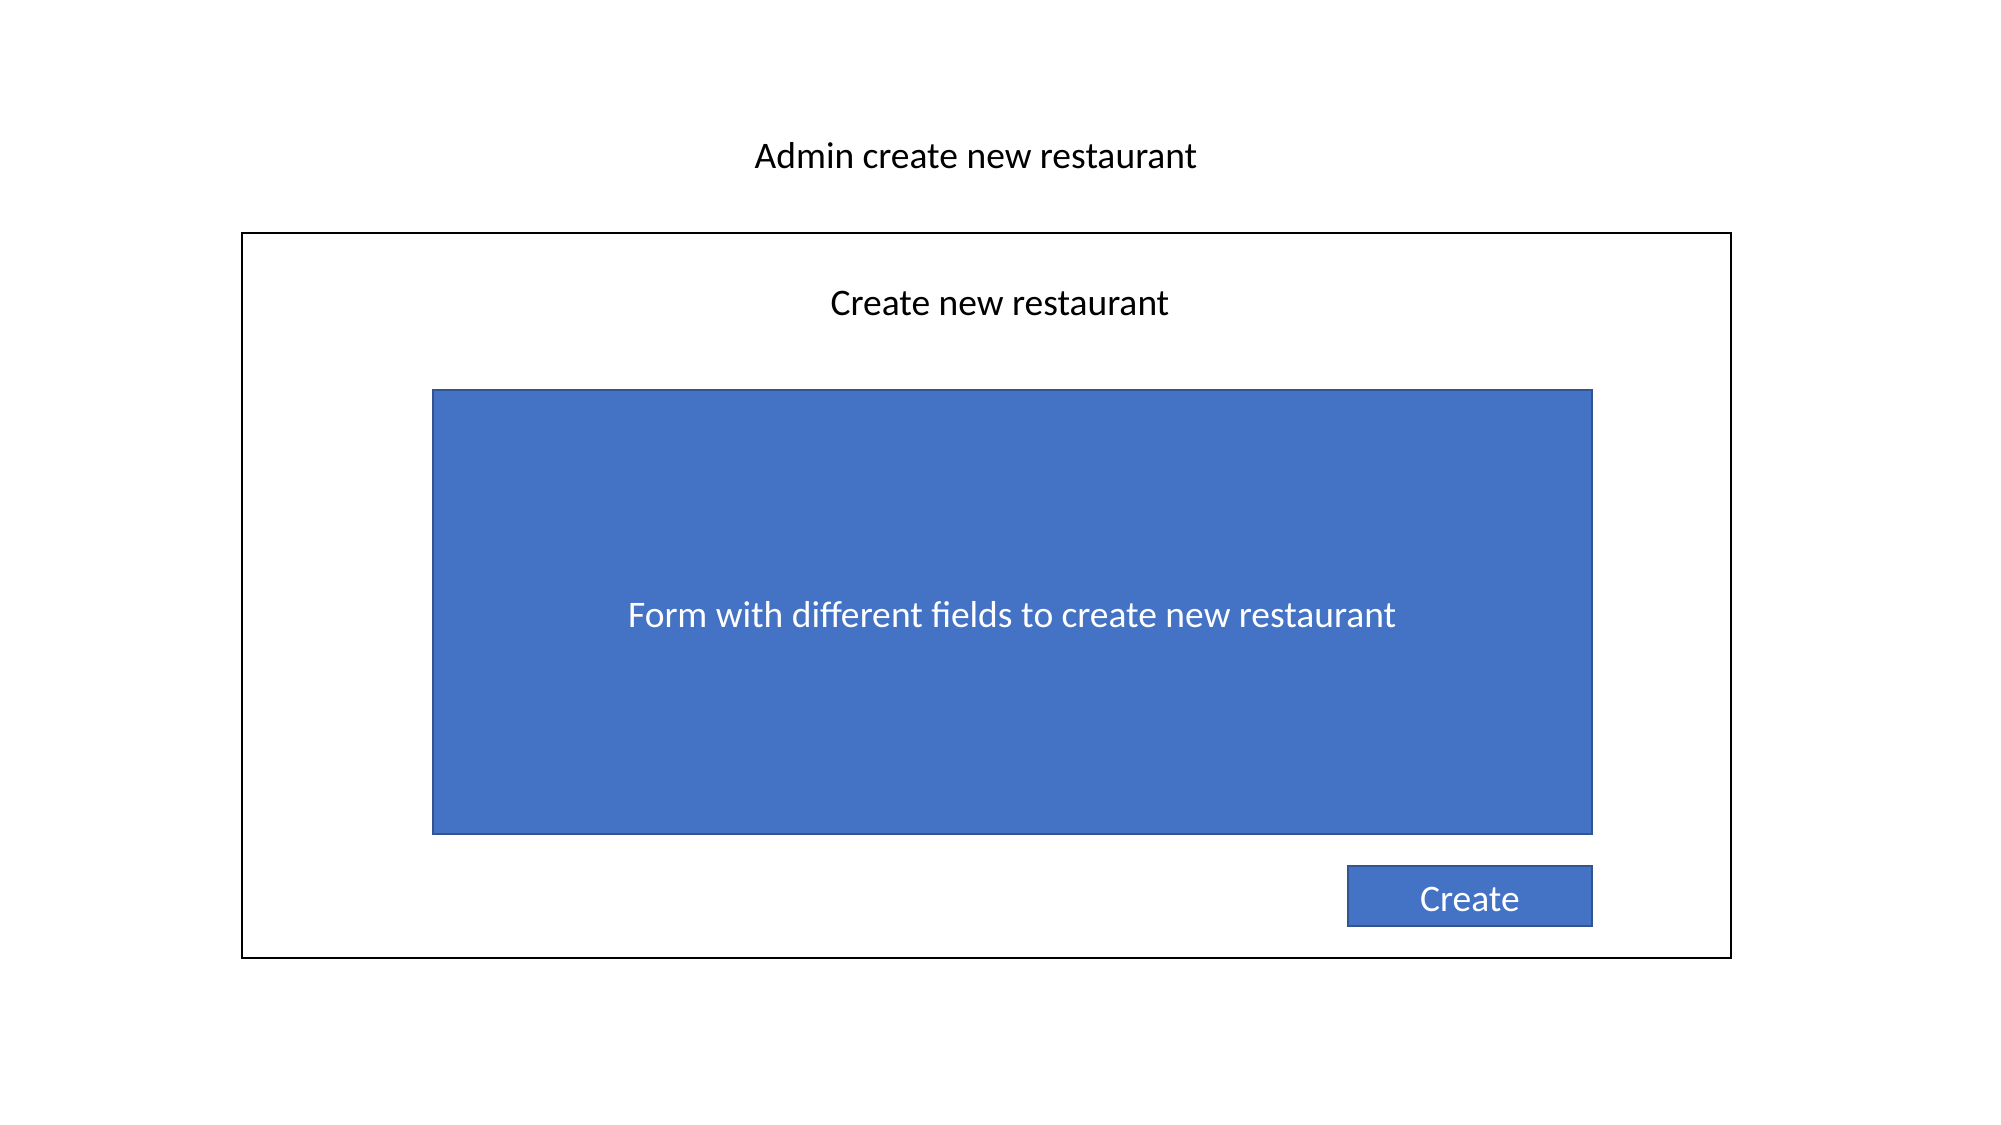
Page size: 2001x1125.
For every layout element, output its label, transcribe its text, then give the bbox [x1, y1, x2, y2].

text_box Create [1347, 865, 1593, 927]
text_box Form with different fields to create new restaurant [432, 389, 1593, 835]
text_box [241, 232, 1732, 959]
text_box Create new restaurant [686, 270, 1314, 331]
text_box Admin create new restaurant [739, 124, 1260, 184]
